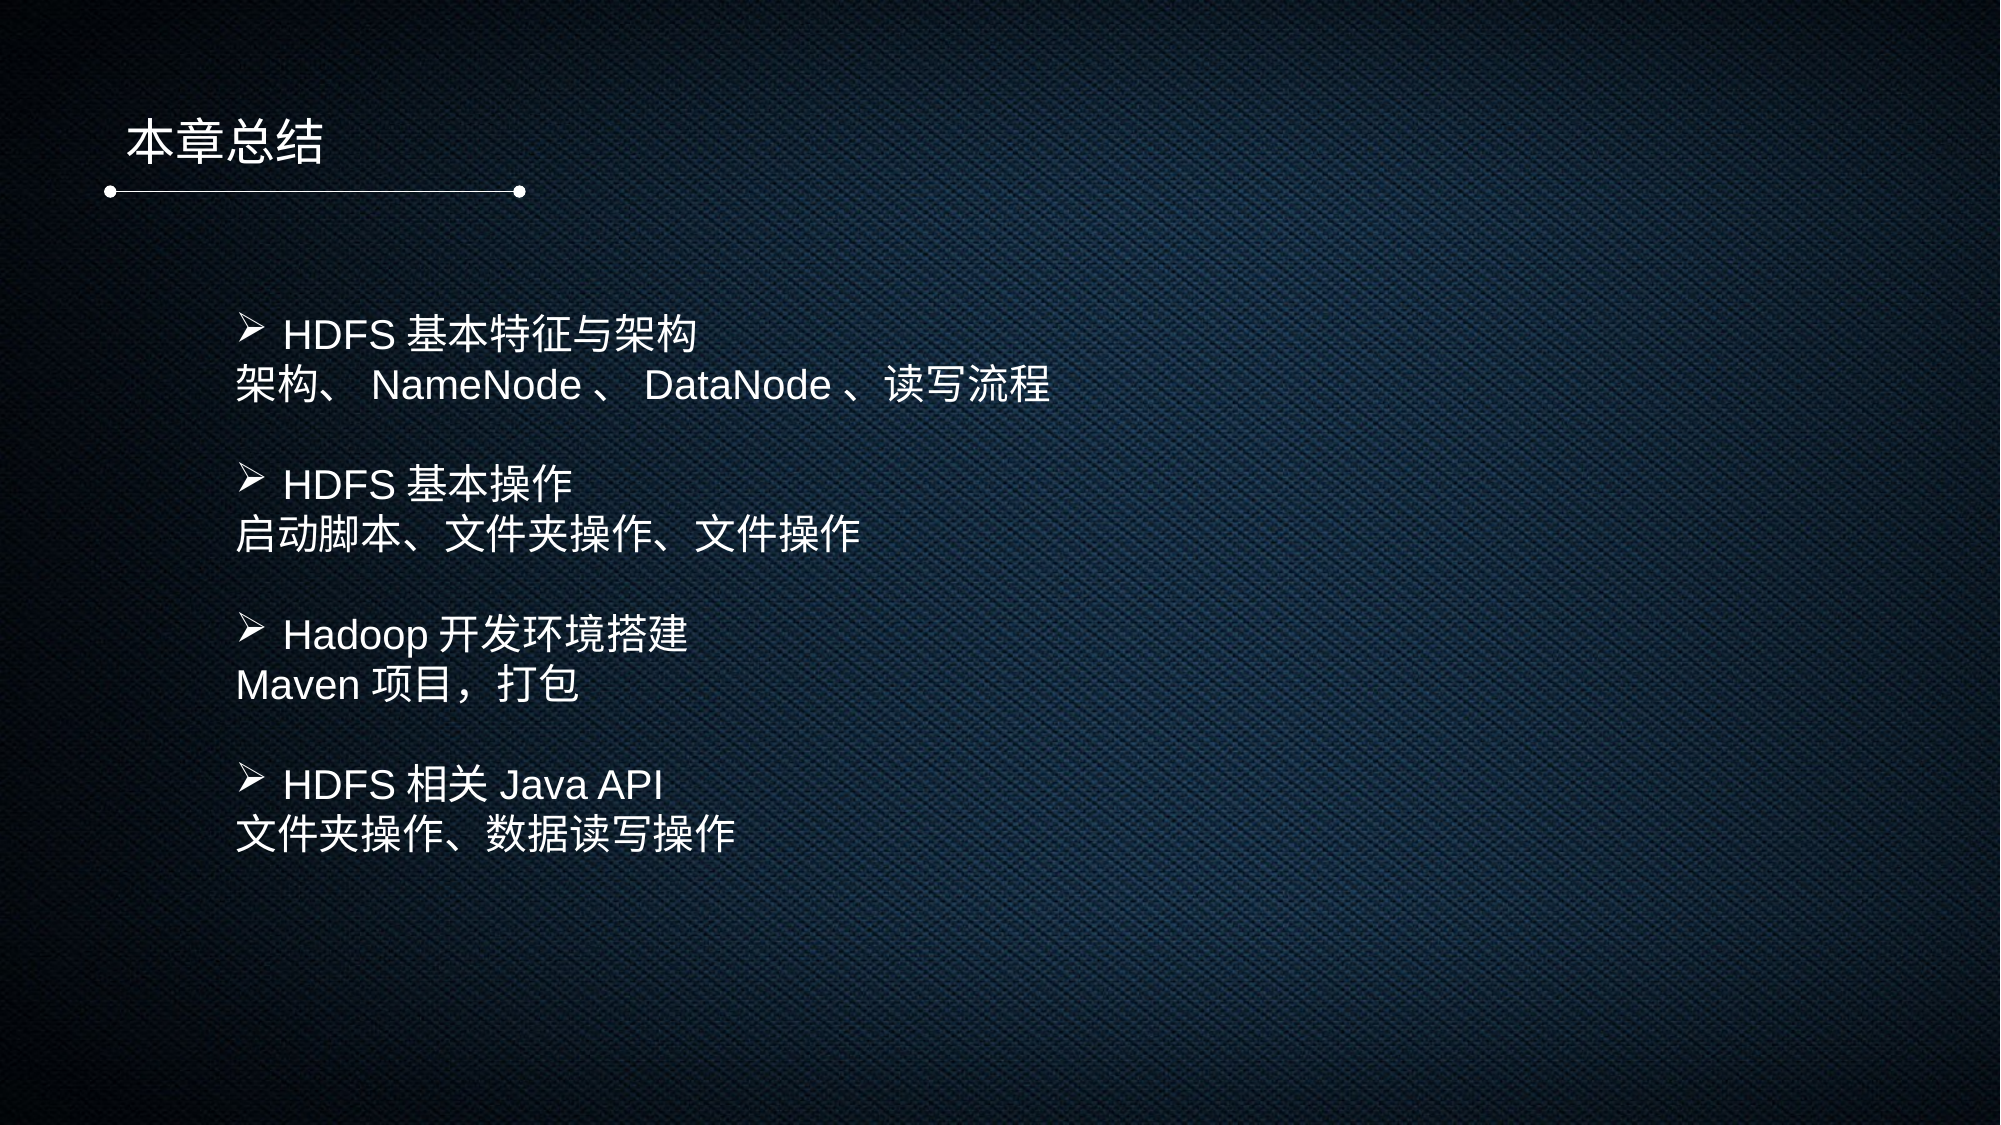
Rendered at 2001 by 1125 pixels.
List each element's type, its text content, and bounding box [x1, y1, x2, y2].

text_box HDFS基本特征与架构 架构、NameNode、DataNode、读写流程 HDFS基本操作 启动脚本、文件夹操作、文件操作 Hadoop开发环境搭建 Maven项目，打包 HDFS相关Java API 文件夹操作、数据读写操作 [220, 299, 1229, 865]
picture [0, 0, 2000, 1125]
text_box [110, 103, 825, 192]
